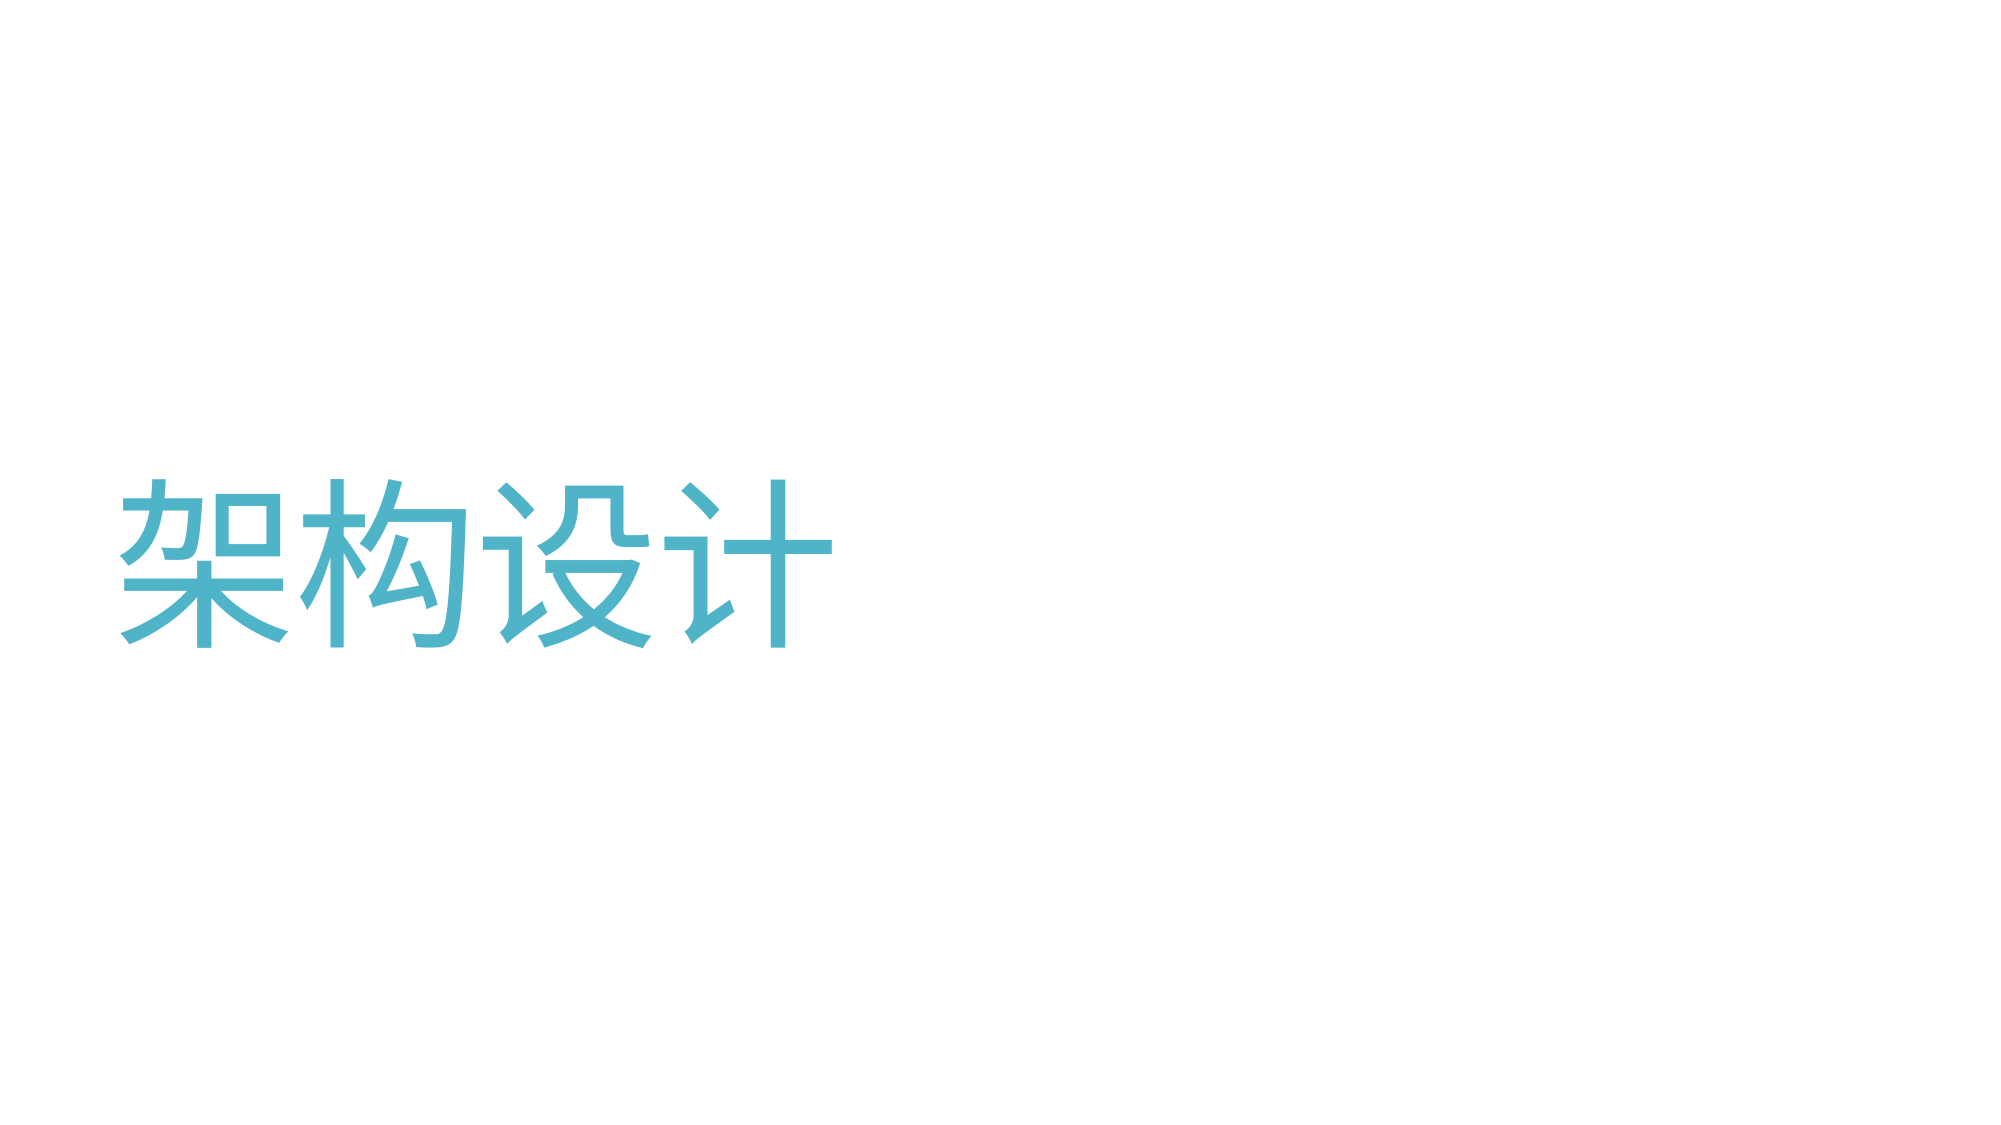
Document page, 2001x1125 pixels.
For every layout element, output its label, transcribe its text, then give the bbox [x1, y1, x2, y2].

title 架构设计 [98, 125, 1868, 677]
